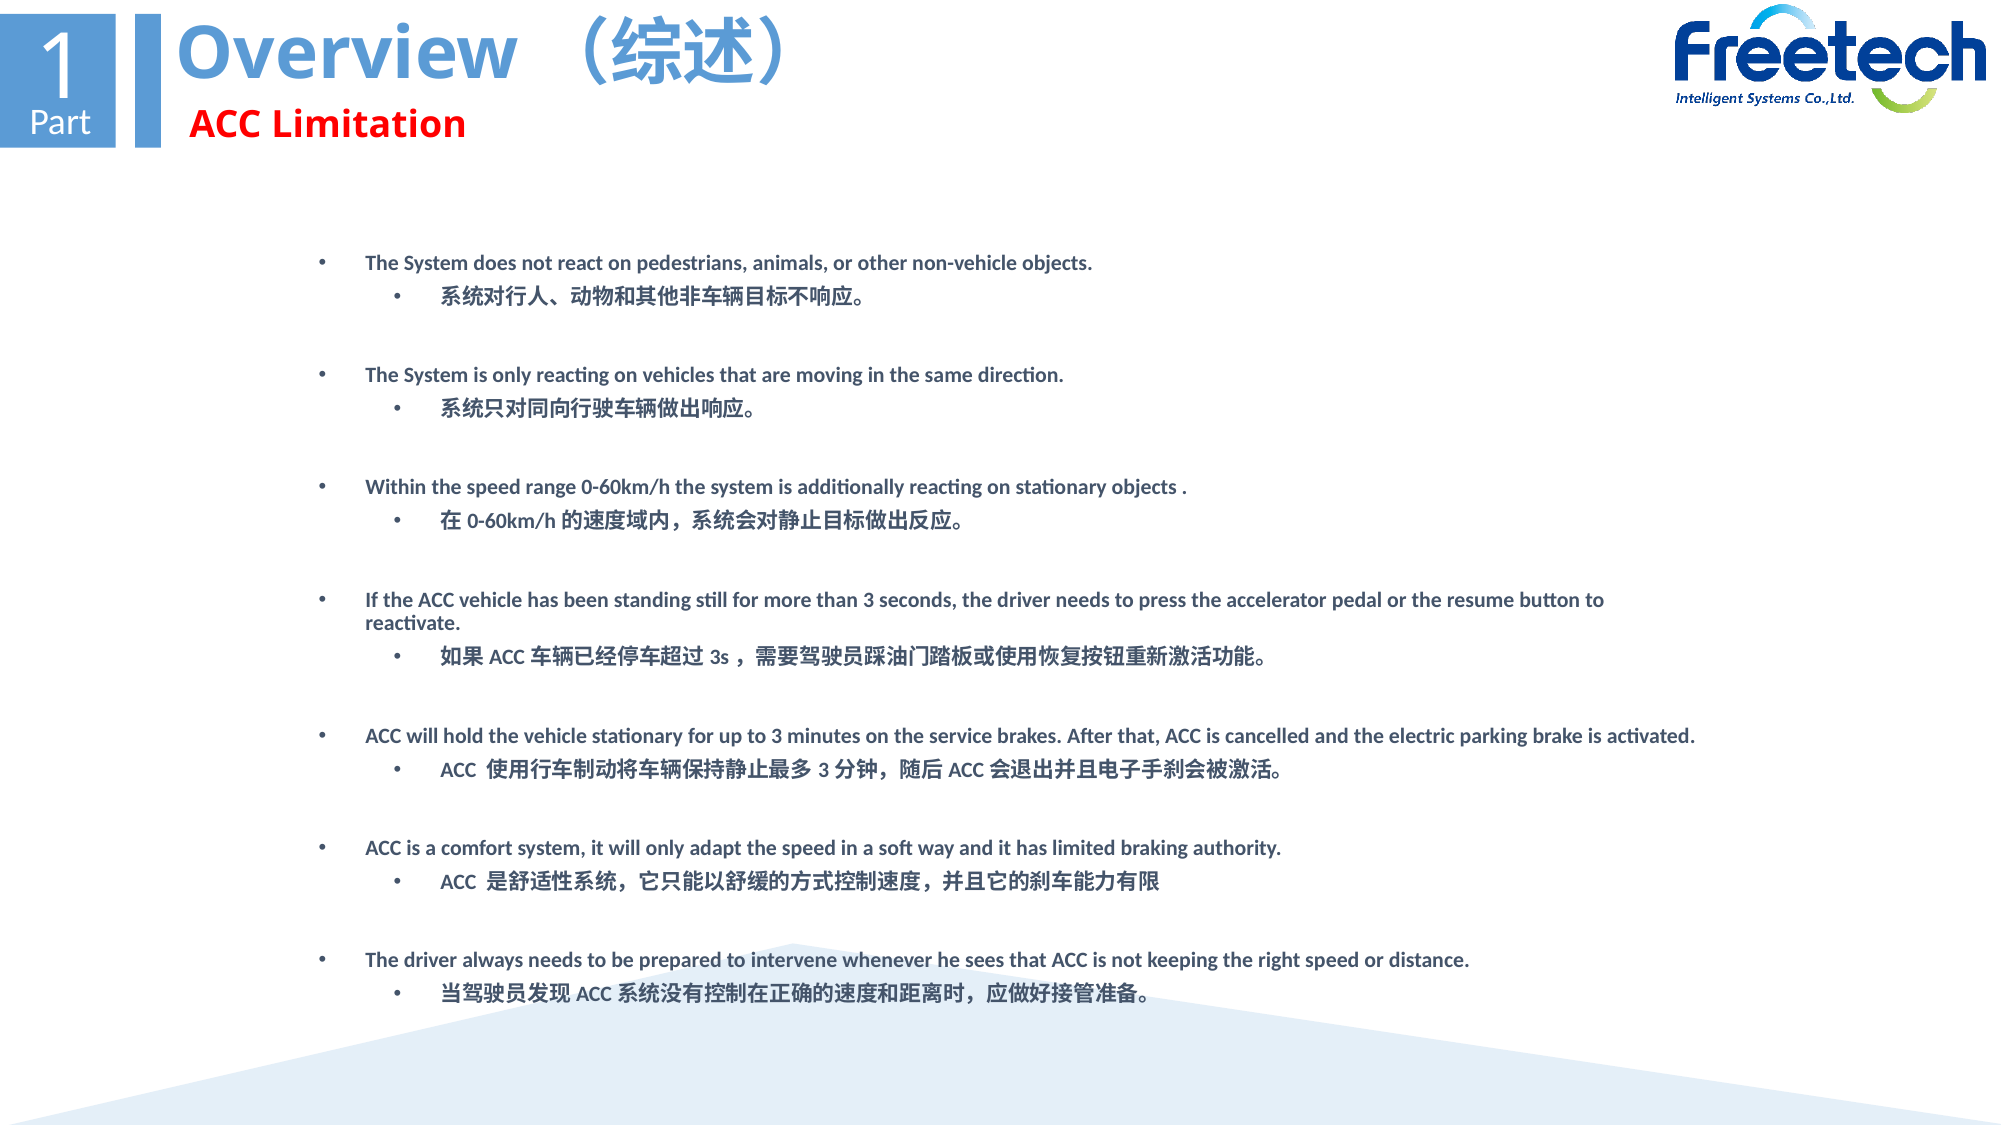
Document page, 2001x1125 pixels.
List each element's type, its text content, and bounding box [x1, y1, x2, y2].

picture [1675, 4, 1986, 113]
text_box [0, 0, 956, 158]
text_box The System does not react on pedestrians, animals, or other non-vehicle objects. 系统对行人、动物和其他非车辆目标不响应。 The System is only reacting on vehicles that are moving in the same direction. 系统只对同向行驶车辆做出响应。 Within the speed range 0-60km/h the system is additionally reacting on stationary objects . 在0-60km/h的速度域内，系统会对静止目标做出反应。 If the ACC vehicle has been standing still for more than 3 seconds, the driver needs to press the accelerator pedal or the resume button to reactivate. 如果ACC车辆已经停车超过3s，需要驾驶员踩油门踏板或使用恢复按钮重新激活功能。 ACC will hold the vehicle stationary for up to 3 minutes on the service brakes. After that, ACC is cancelled and the electric parking brake is activated. ACC 使用行车制动将车辆保持静止最多3分钟，随后ACC会退出并且电子手刹会被激活。 ACC is a comfort system, it will only adapt the speed in a soft way and it has limited braking authority. ACC 是舒适性系统，它只能以舒缓的方式控制速度，并且它的刹车能力有限 The driver always needs to be prepared to intervene whenever he sees that ACC is not keeping the right speed or distance. 当驾驶员发现ACC系统没有控制在正确的速度和距离时，应做好接管准备。 [303, 244, 1722, 1125]
